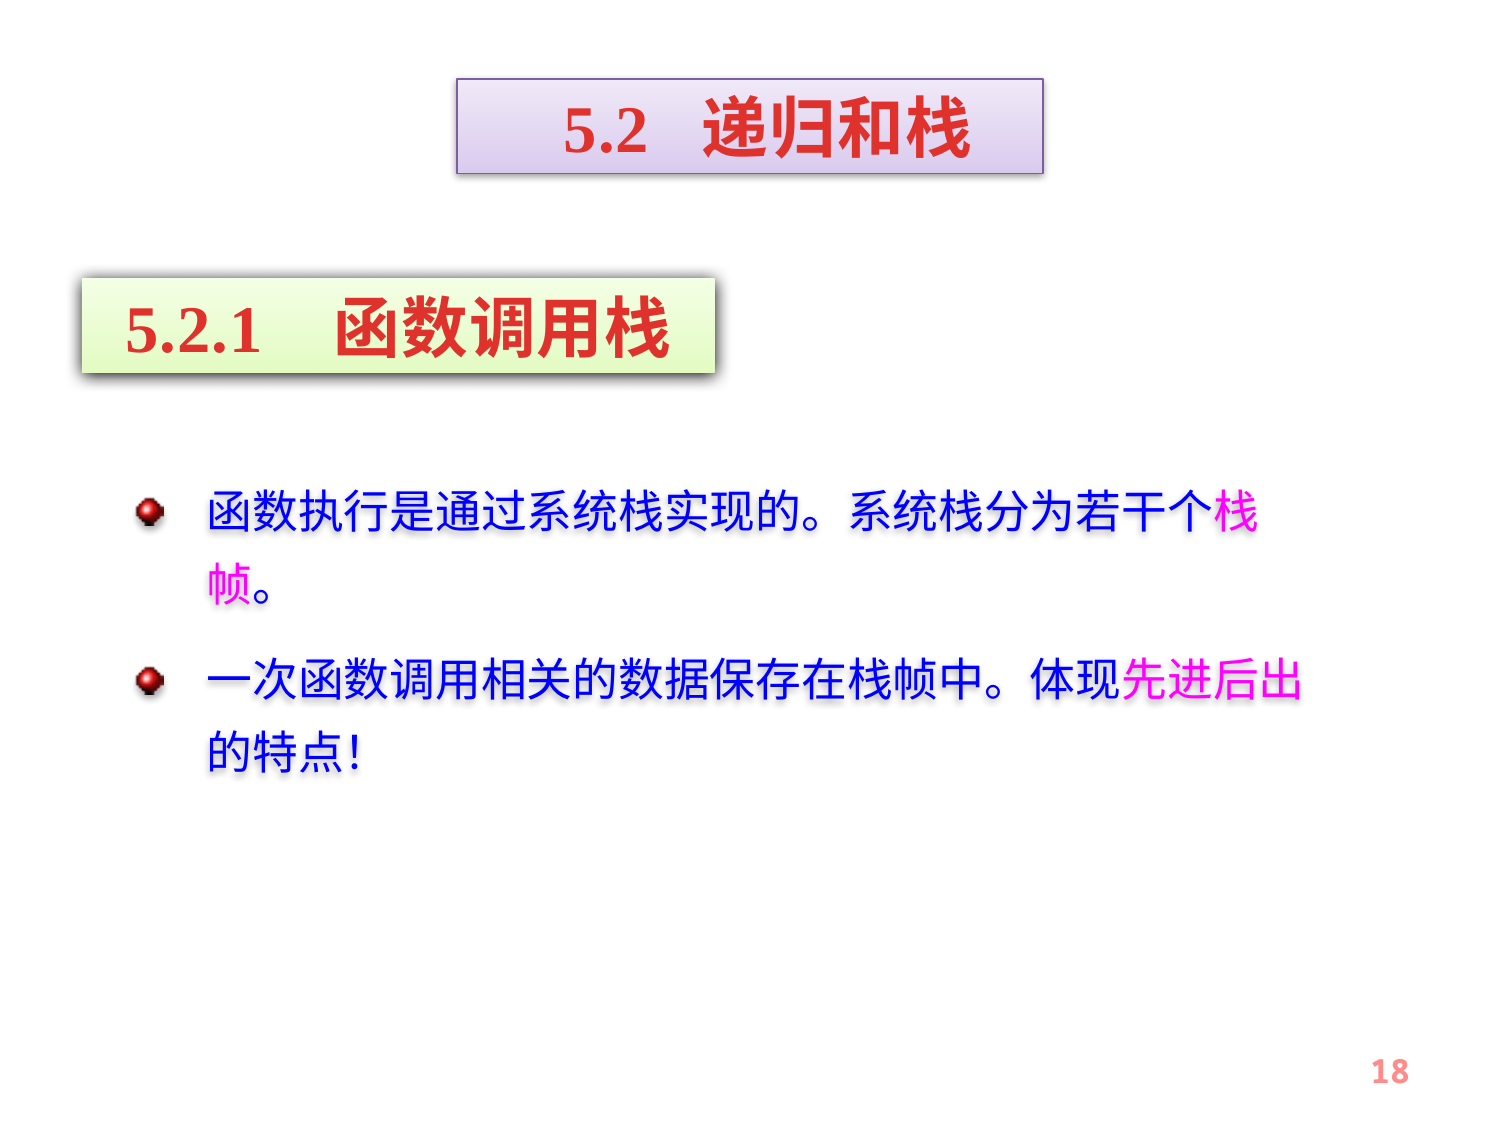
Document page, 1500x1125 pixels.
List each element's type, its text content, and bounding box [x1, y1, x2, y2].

slide_number 18 [1074, 1042, 1425, 1103]
text_box 函数执行是通过系统栈实现的。系统栈分为若干个栈帧。 一次函数调用相关的数据保存在栈帧中。体现先进后出的特点！ [117, 456, 1325, 787]
text_box 5.2 递归和栈 [456, 78, 1044, 174]
text_box 5.2.1 函数调用栈 [81, 277, 716, 374]
picture [131, 662, 164, 695]
picture [131, 493, 164, 526]
